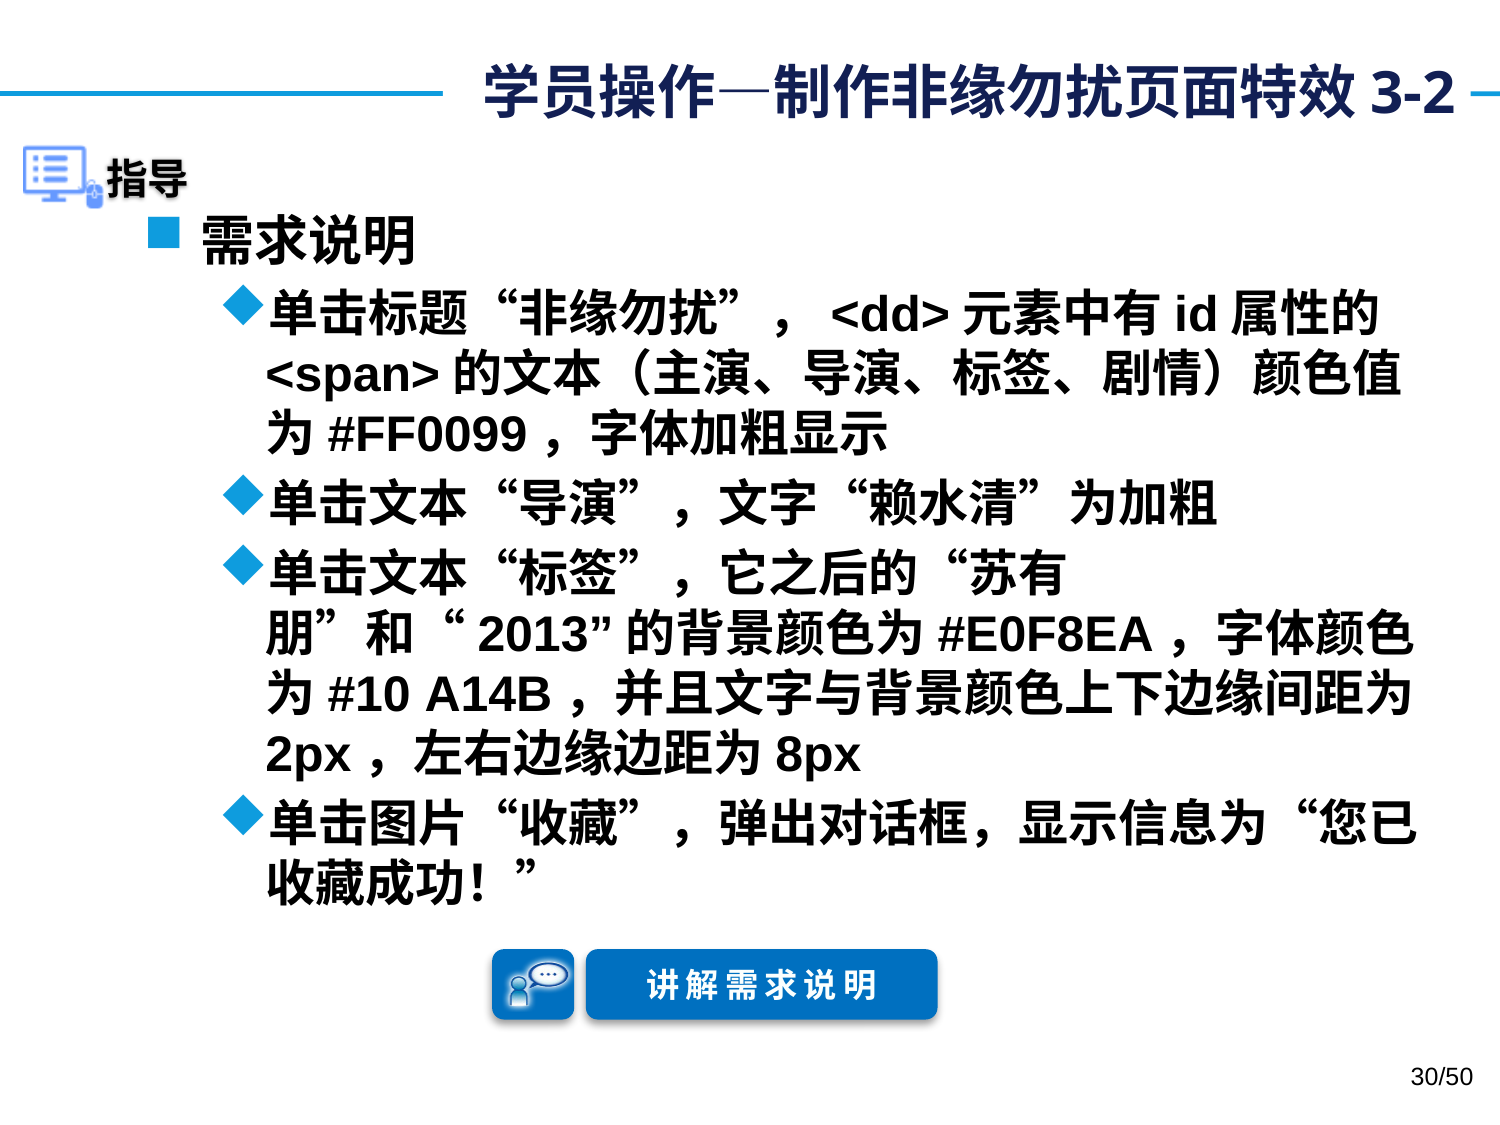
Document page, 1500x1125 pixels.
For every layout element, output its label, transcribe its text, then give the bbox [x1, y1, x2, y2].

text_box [491, 948, 938, 1020]
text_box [23, 140, 206, 223]
title 学员操作—制作非缘勿扰页面特效3-2 [442, 46, 1471, 133]
list 需求说明 单击标题“非缘勿扰”，<dd>元素中有id属性的<span>的文本（主演、导演、标签、剧情）颜色值为#FF0099，字体加粗显示 单击文本“导演”，文字“赖水清”为加粗 单击文本“标签”，它之后的“苏有朋”和“2013”的背景颜色为#E0F8EA，字体颜色为#10 A14B，并且文字与背景颜色上下边缘间距为2px，左右边缘边距为8px 单击图片“收藏”，弹出对话框，显示信息为“您已收藏成功！” [128, 199, 1436, 929]
slide_number 30/50 [1138, 1053, 1489, 1114]
